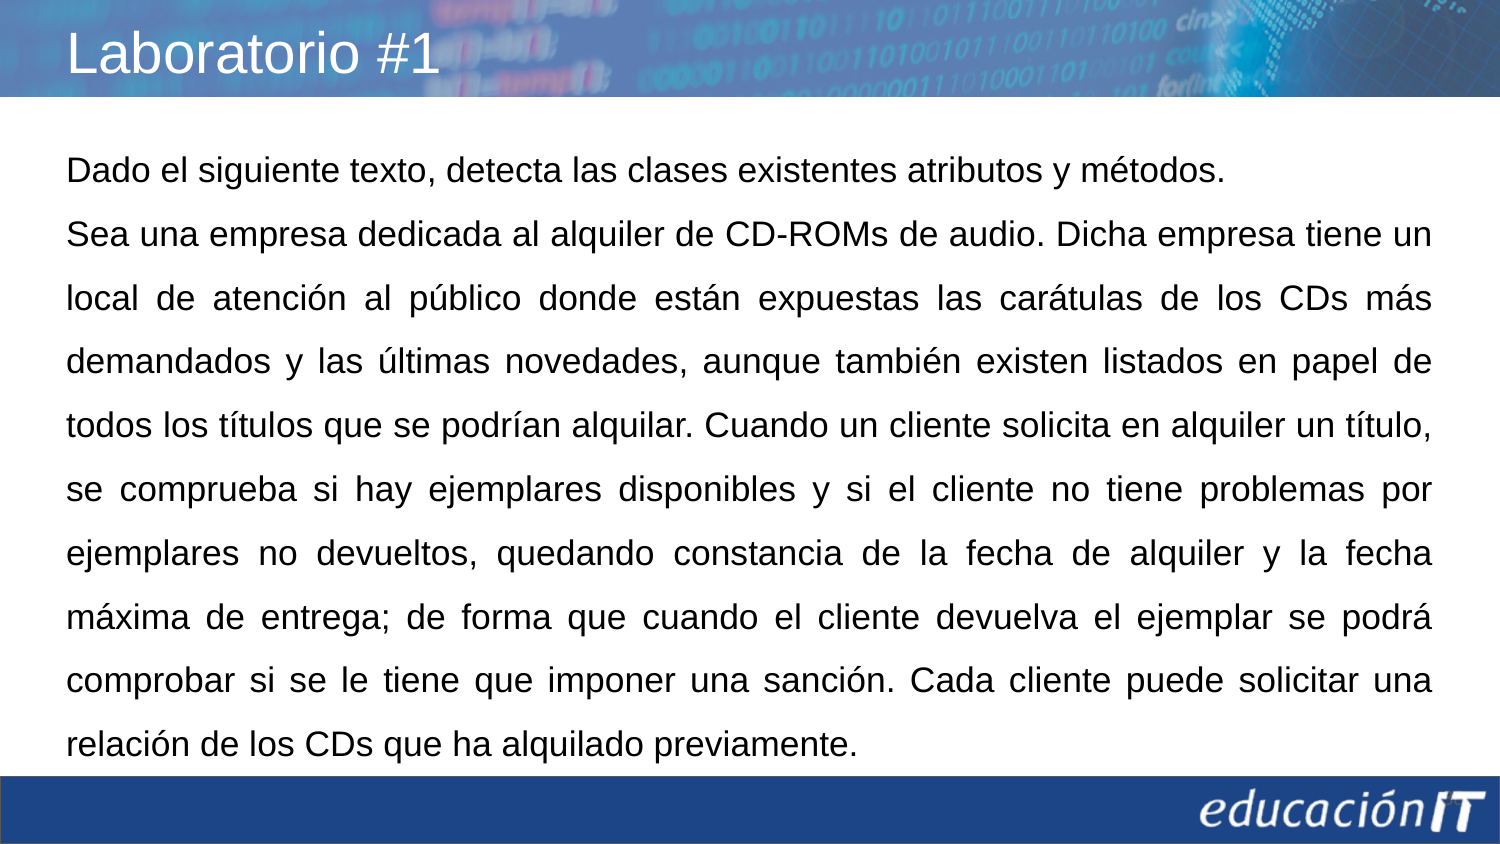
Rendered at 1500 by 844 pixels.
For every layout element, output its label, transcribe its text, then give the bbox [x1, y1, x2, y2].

title Laboratorio #1 [51, 0, 1449, 94]
list Dado el siguiente texto, detecta las clases existentes atributos y métodos. Sea una empresa dedicada al alquiler de CD-ROMs de audio. Dicha empresa tiene un local de atención al público donde están expuestas las carátulas de los CDs más demandados y las últimas novedades, aunque también existen listados en papel de todos los títulos que se podrían alquilar. Cuando un cliente solicita en alquiler un título, se comprueba si hay ejemplares disponibles y si el cliente no tiene problemas por ejemplares no devueltos, quedando constancia de la fecha de alquiler y la fecha máxima de entrega; de forma que cuando el cliente devuelva el ejemplar se podrá comprobar si se le tiene que imponer una sanción. Cada cliente puede solicitar una relación de los CDs que ha alquilado previamente. [51, 111, 1449, 765]
picture [1272, 0, 1500, 97]
picture [1189, 777, 1497, 843]
picture [0, 0, 1229, 97]
